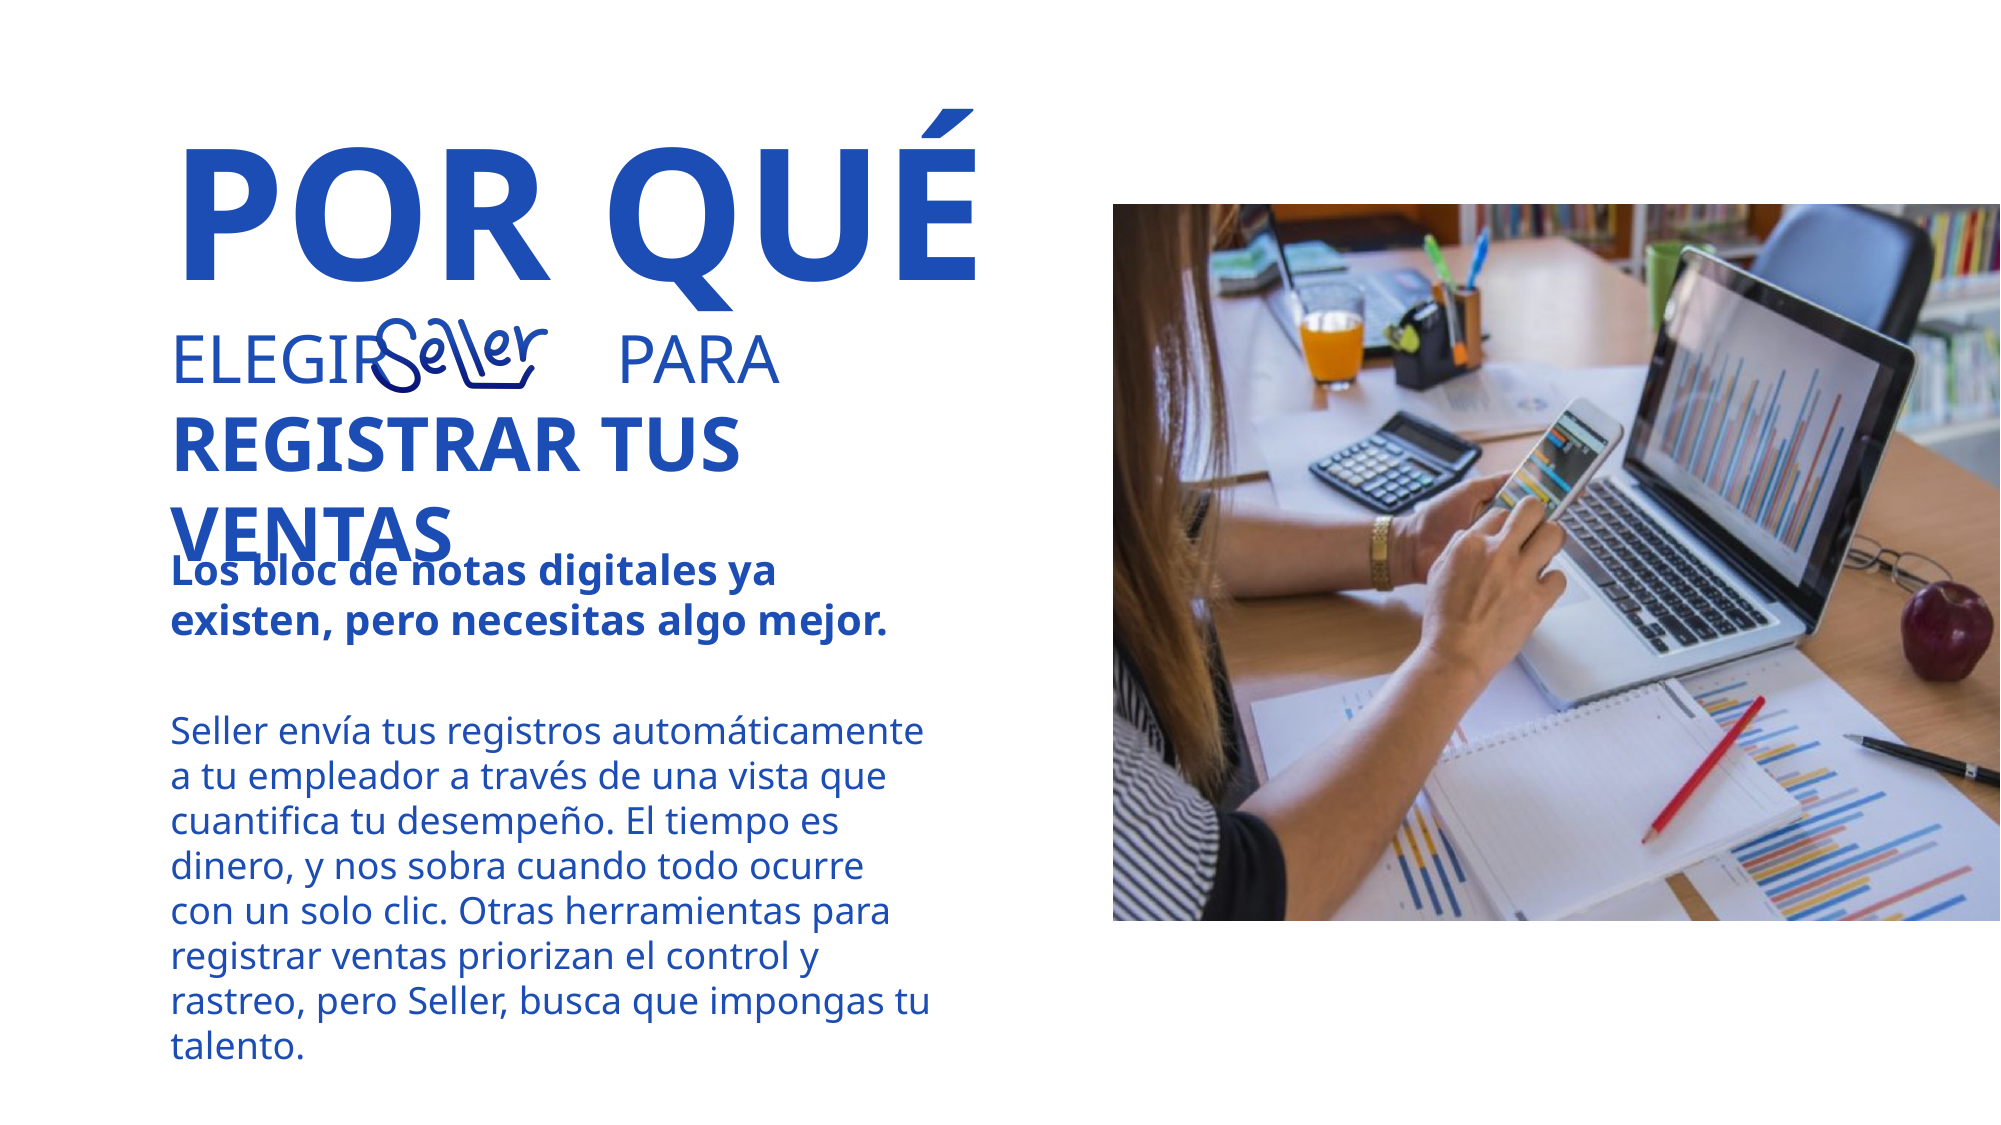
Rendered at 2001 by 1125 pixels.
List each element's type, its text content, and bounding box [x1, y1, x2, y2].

text_box Seller envía tus registros automáticamente a tu empleador a través de una vista que cuantifica tu desempeño. El tiempo es dinero, y nos sobra cuando todo ocurre con un solo clic. Otras herramientas para registrar ventas priorizan el control y rastreo, pero Seller, busca que impongas tu talento. [155, 700, 948, 1075]
text_box Los bloc de notas digitales ya existen, pero necesitas algo mejor. [155, 536, 948, 652]
picture [371, 318, 548, 393]
picture [1113, 204, 2000, 921]
text_box POR QUÉ ELEGIR PARA REGISTRAR TUS VENTAS [155, 89, 1055, 585]
